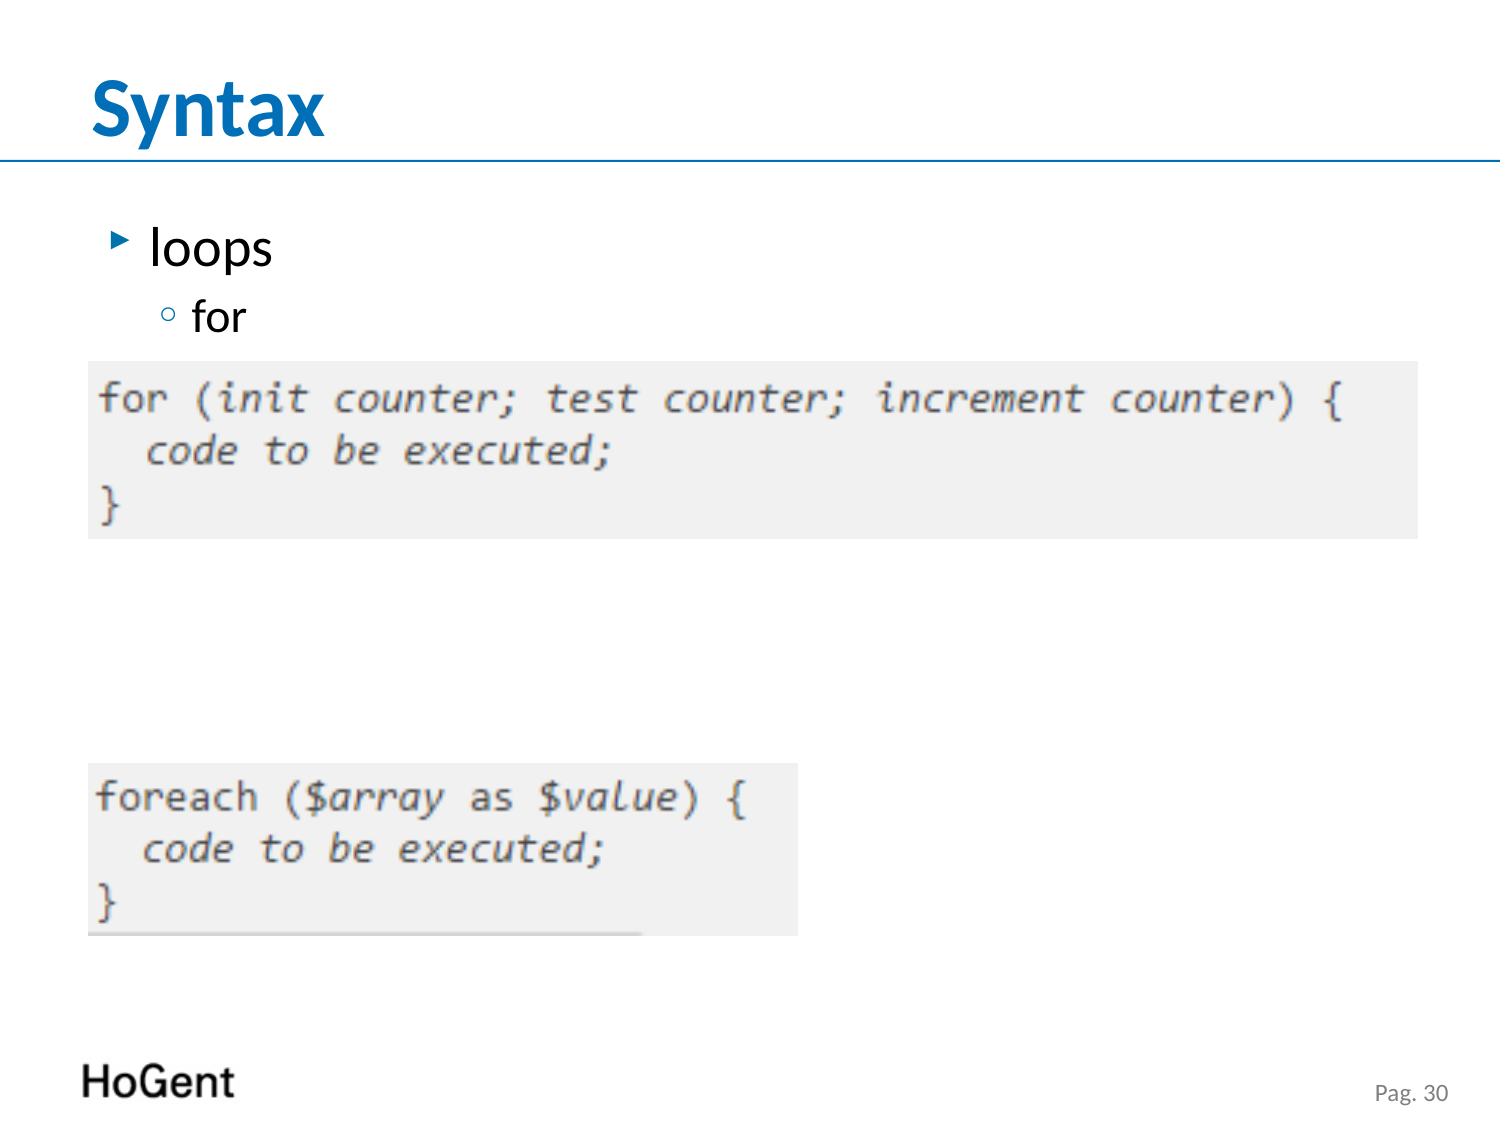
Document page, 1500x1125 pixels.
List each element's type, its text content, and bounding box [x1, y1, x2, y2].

picture [58, 1041, 254, 1118]
list loops for foreach [75, 203, 1424, 1035]
slide_number Pag. 30 [1374, 1046, 1483, 1107]
picture [88, 361, 1418, 540]
title Syntax [76, 20, 1421, 185]
picture [88, 763, 798, 937]
